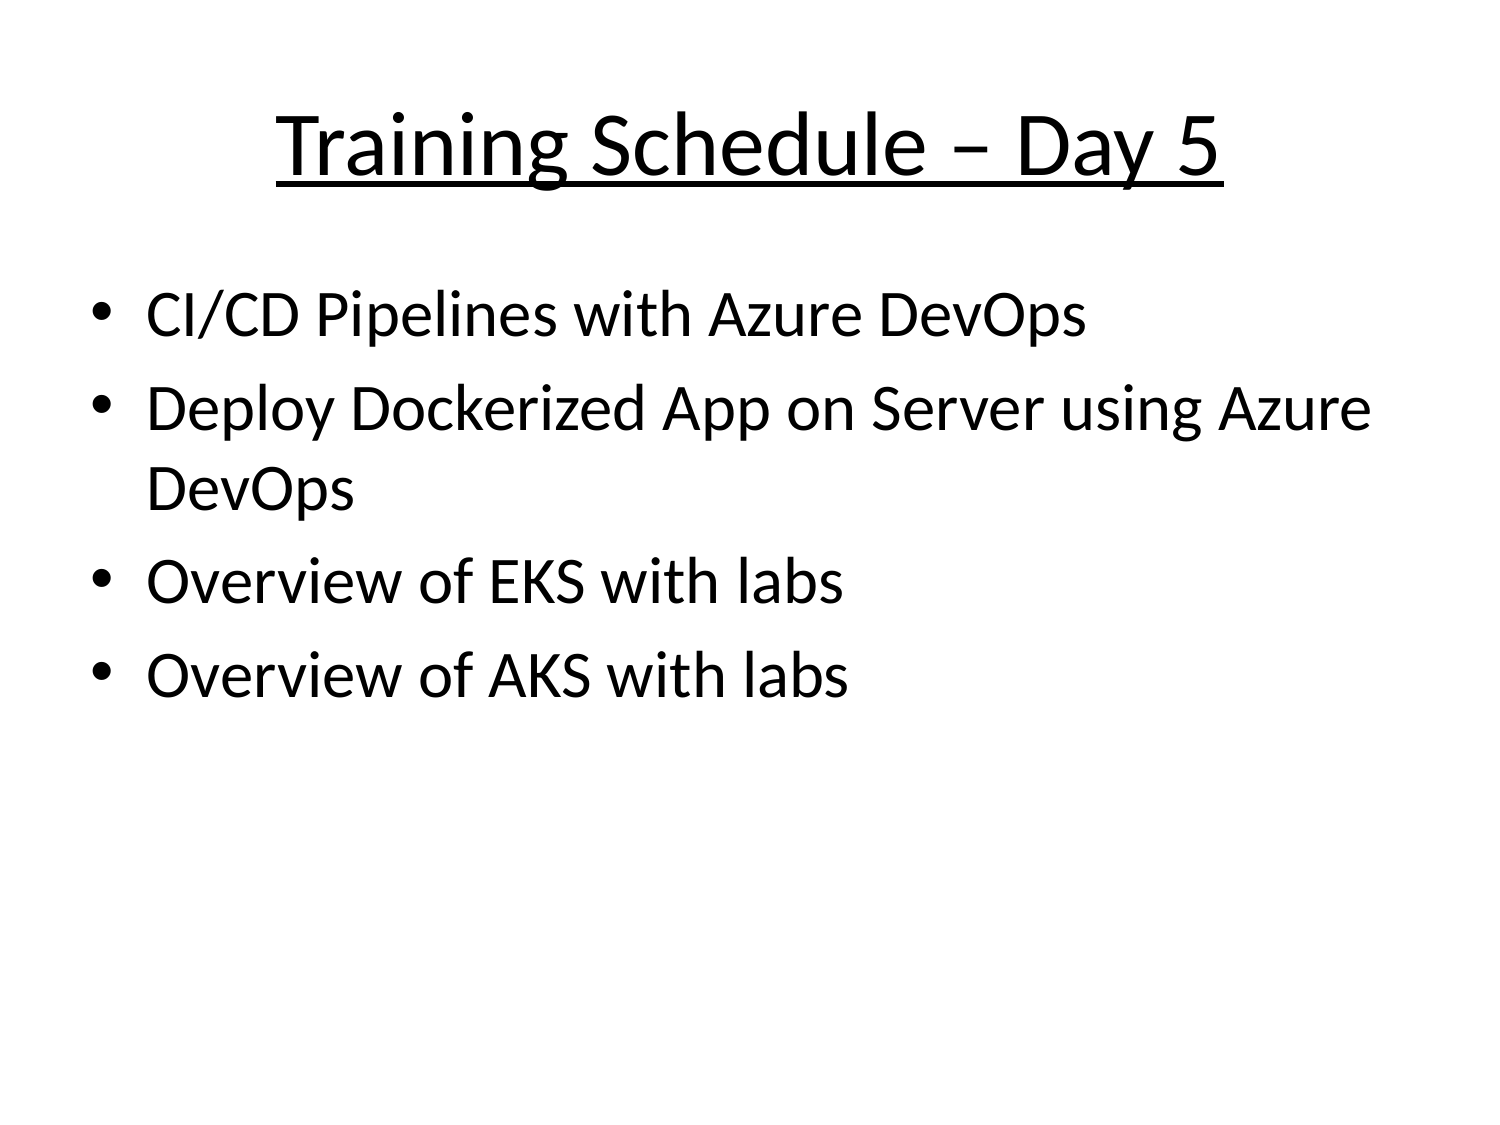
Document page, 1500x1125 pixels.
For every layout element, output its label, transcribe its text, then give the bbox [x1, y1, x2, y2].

title Training Schedule – Day 5 [75, 45, 1425, 233]
list CI/CD Pipelines with Azure DevOps Deploy Dockerized App on Server using Azure DevOps Overview of EKS with labs Overview of AKS with labs [75, 262, 1425, 1080]
